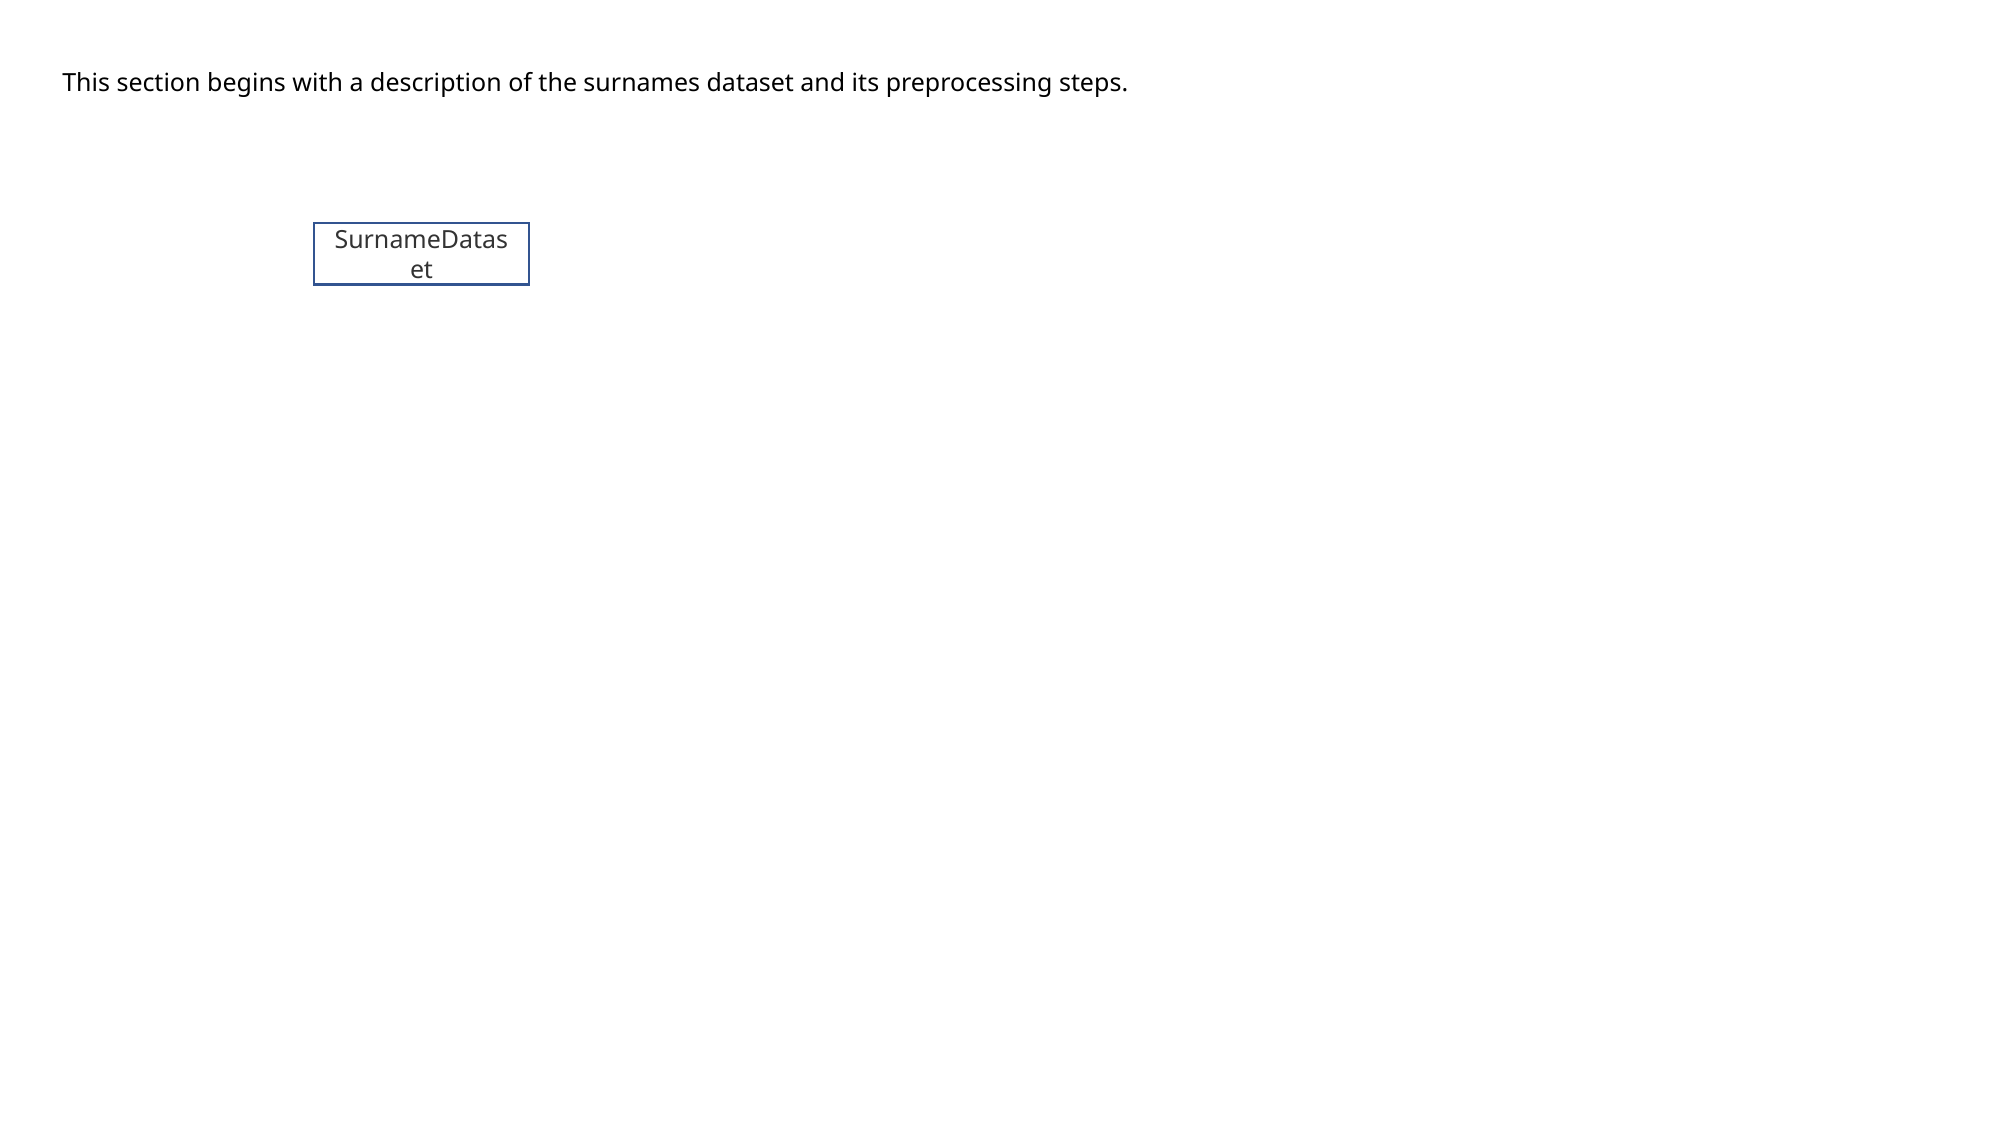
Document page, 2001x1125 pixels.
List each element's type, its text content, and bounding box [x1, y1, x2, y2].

text_box This section begins with a description of the surnames dataset and its preprocessing steps. [47, 58, 1145, 104]
text_box SurnameDataset [313, 222, 530, 286]
